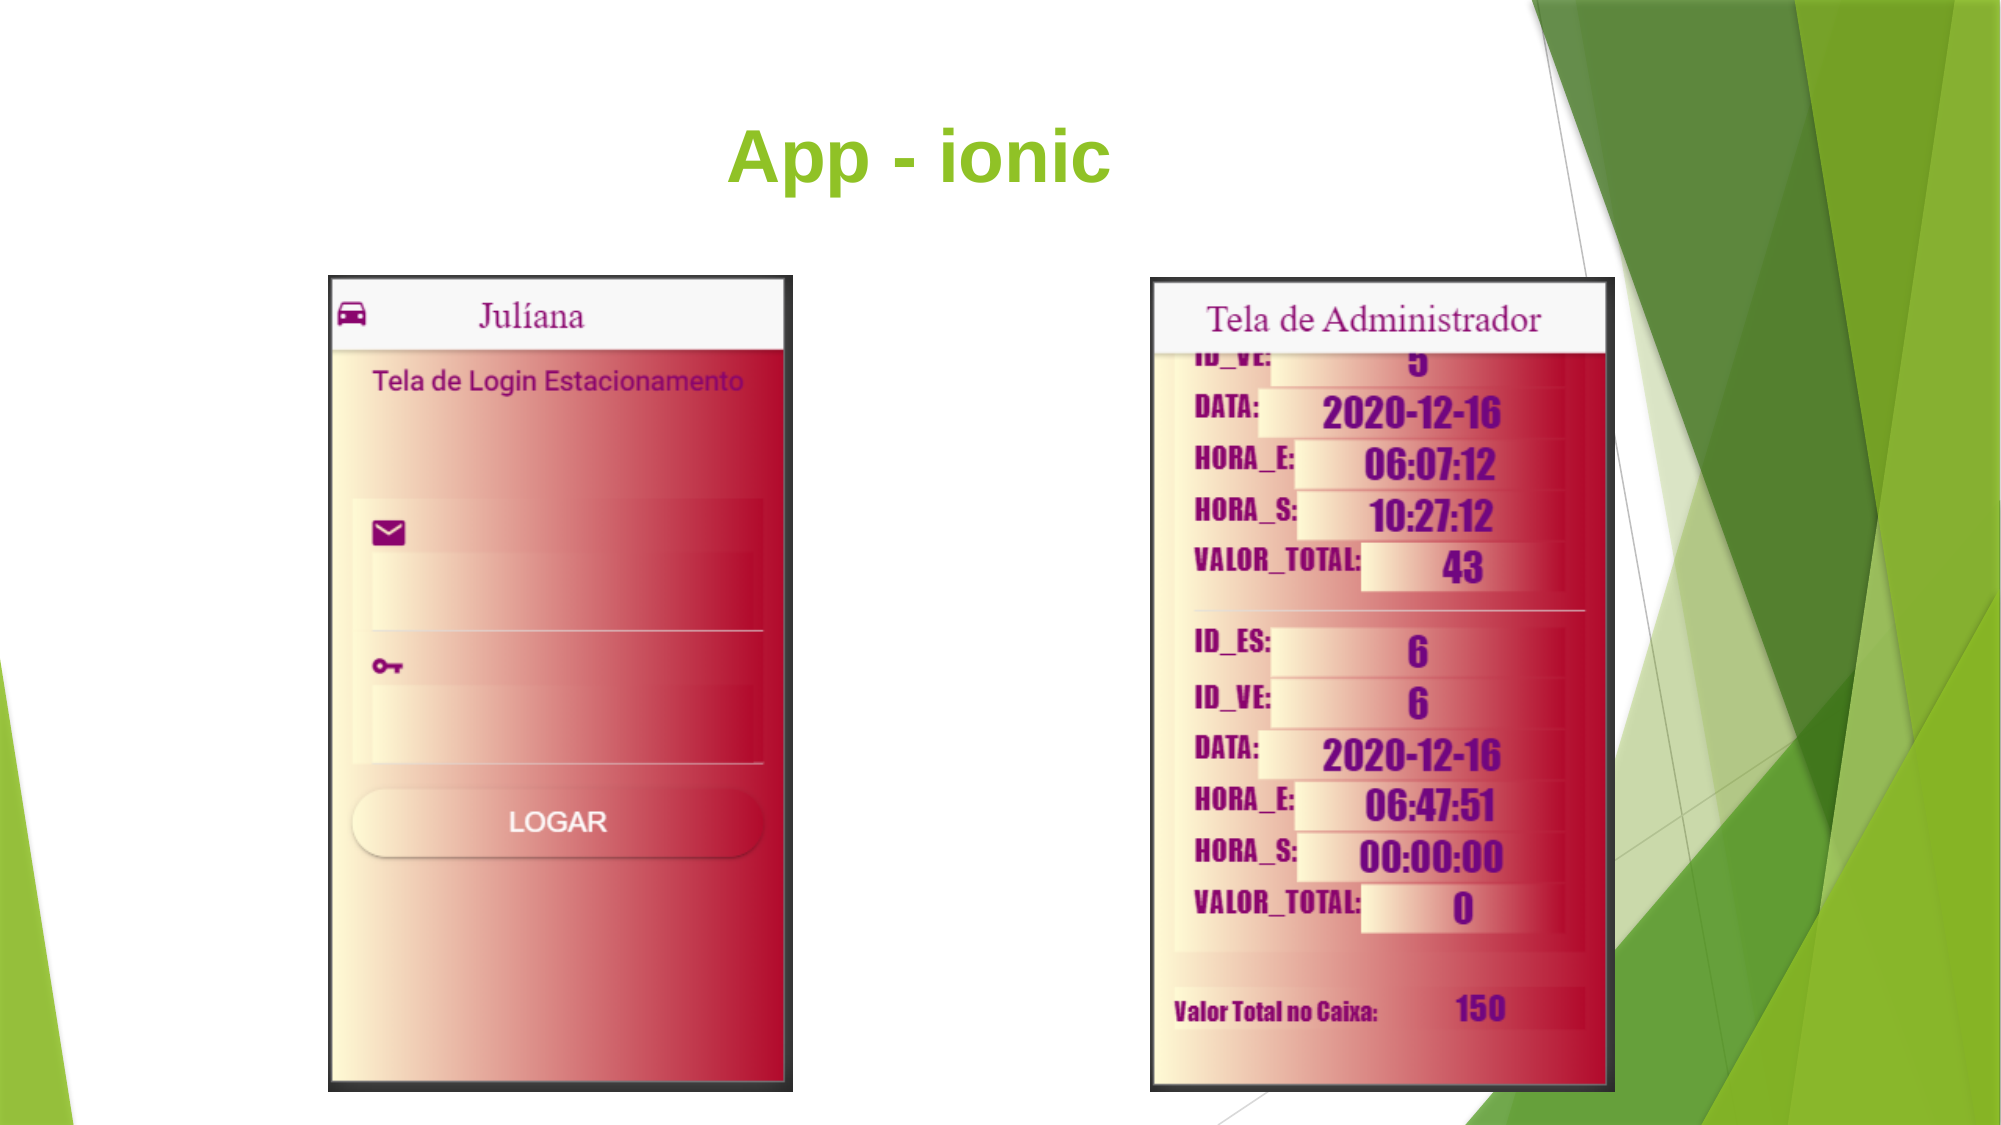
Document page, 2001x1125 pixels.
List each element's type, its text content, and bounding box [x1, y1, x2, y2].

picture [328, 275, 794, 1092]
title App - ionic [111, 99, 1522, 317]
picture [1149, 276, 1616, 1092]
